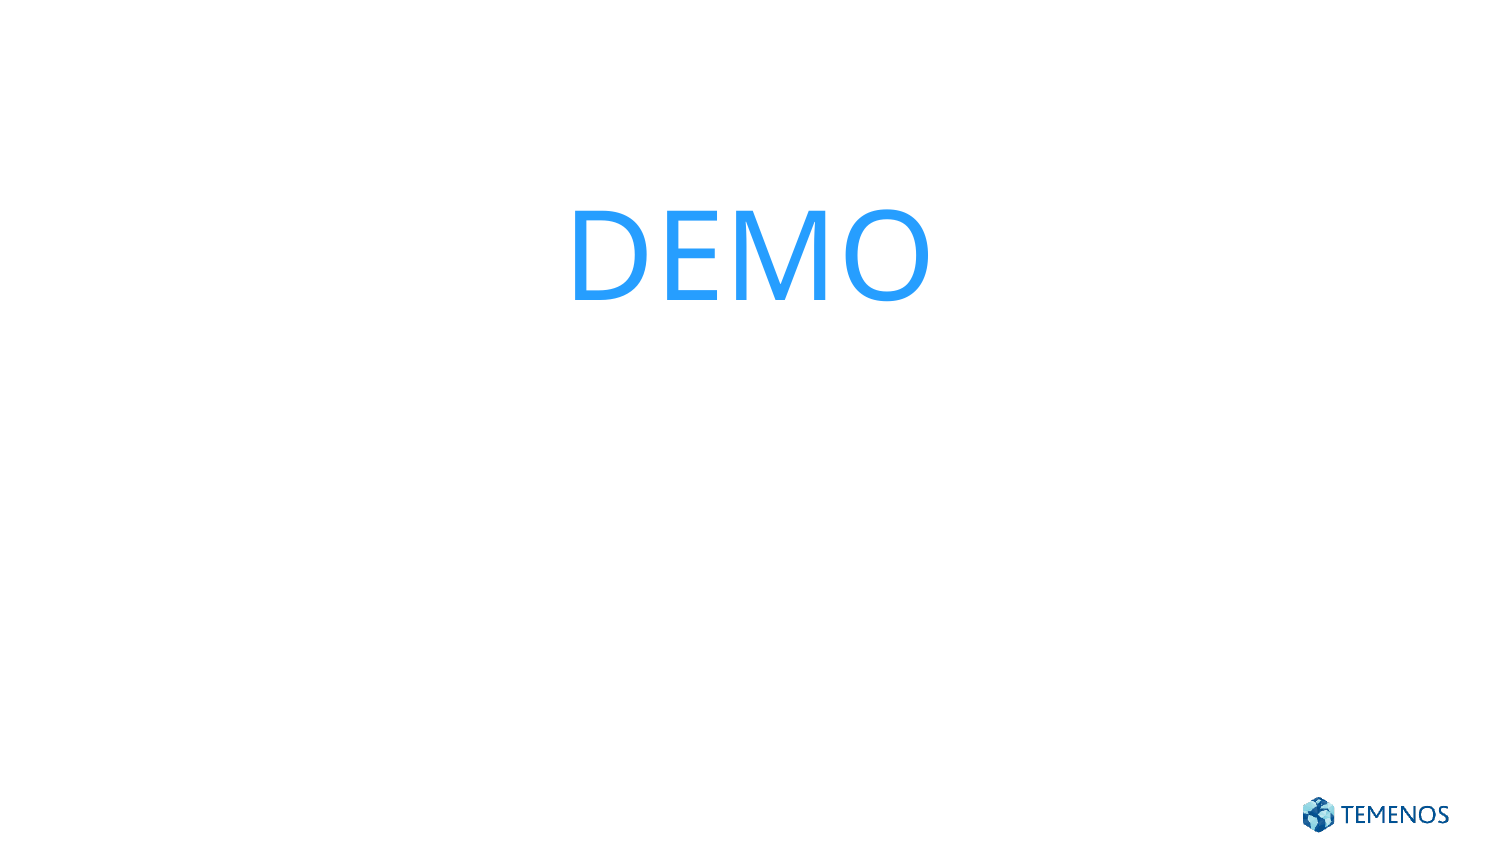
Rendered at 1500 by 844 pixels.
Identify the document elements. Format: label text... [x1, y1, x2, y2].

picture [1293, 791, 1459, 836]
list DEMO [59, 168, 1441, 360]
